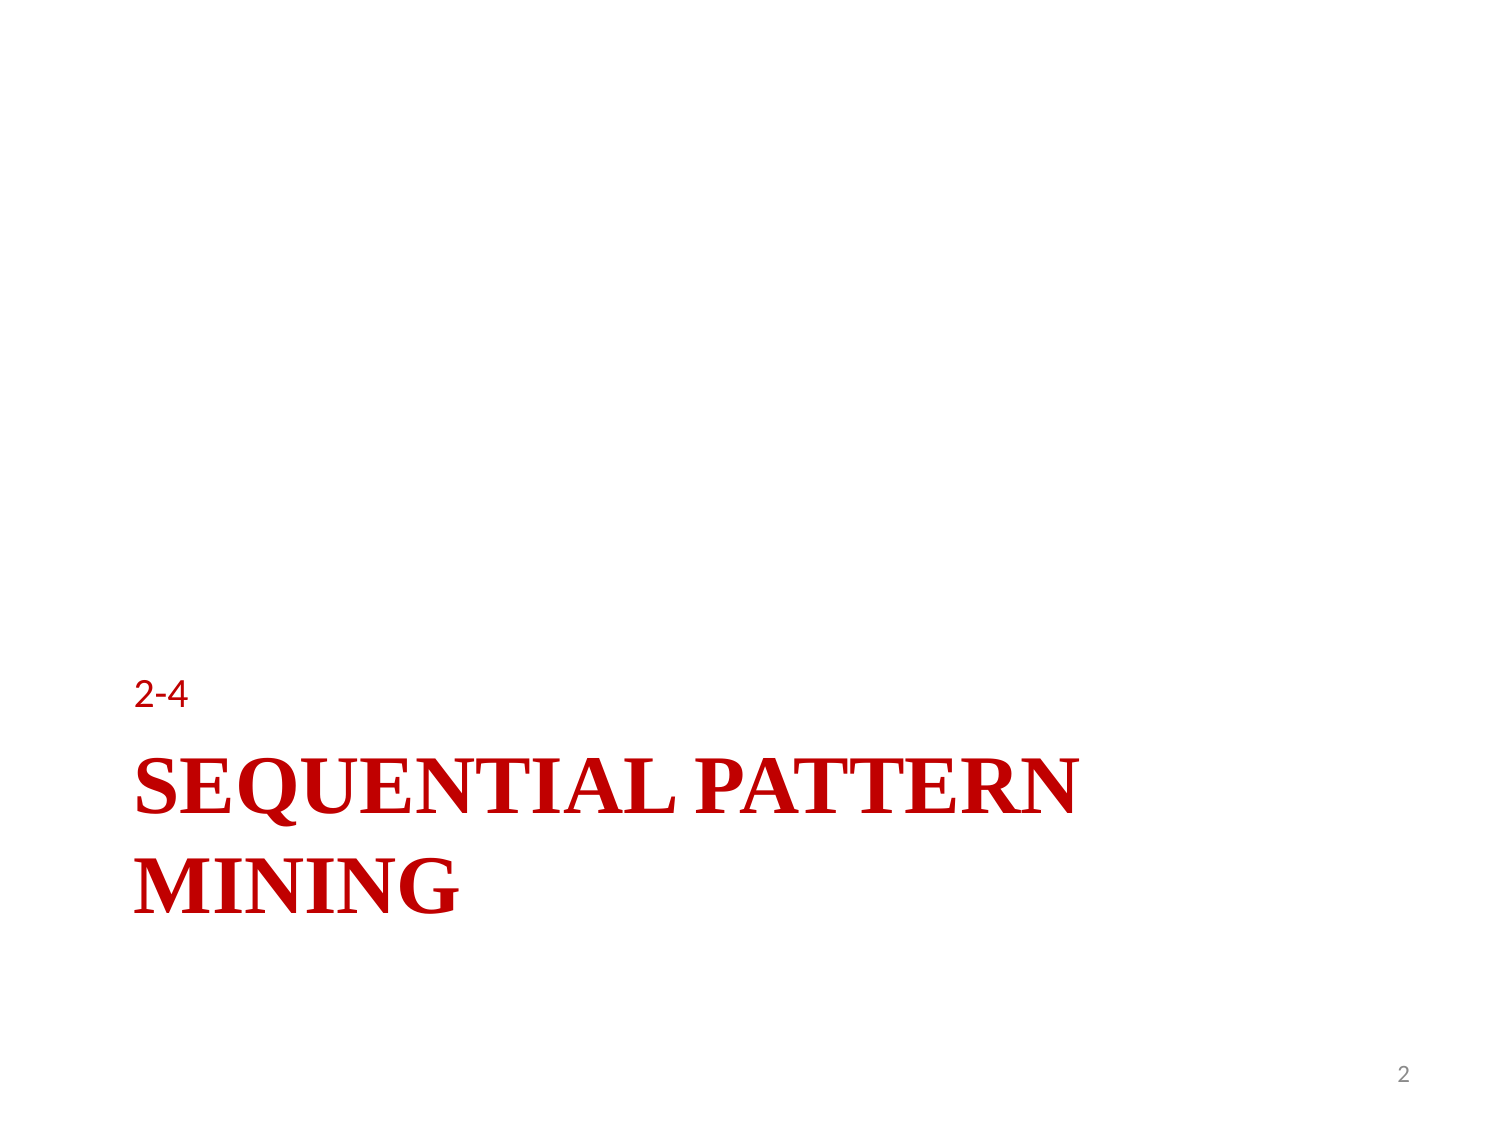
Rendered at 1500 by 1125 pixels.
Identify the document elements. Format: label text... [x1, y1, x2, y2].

list 2-4 [118, 476, 1394, 723]
slide_number 2 [1074, 1042, 1425, 1103]
title Sequential pattern mining [118, 723, 1394, 947]
